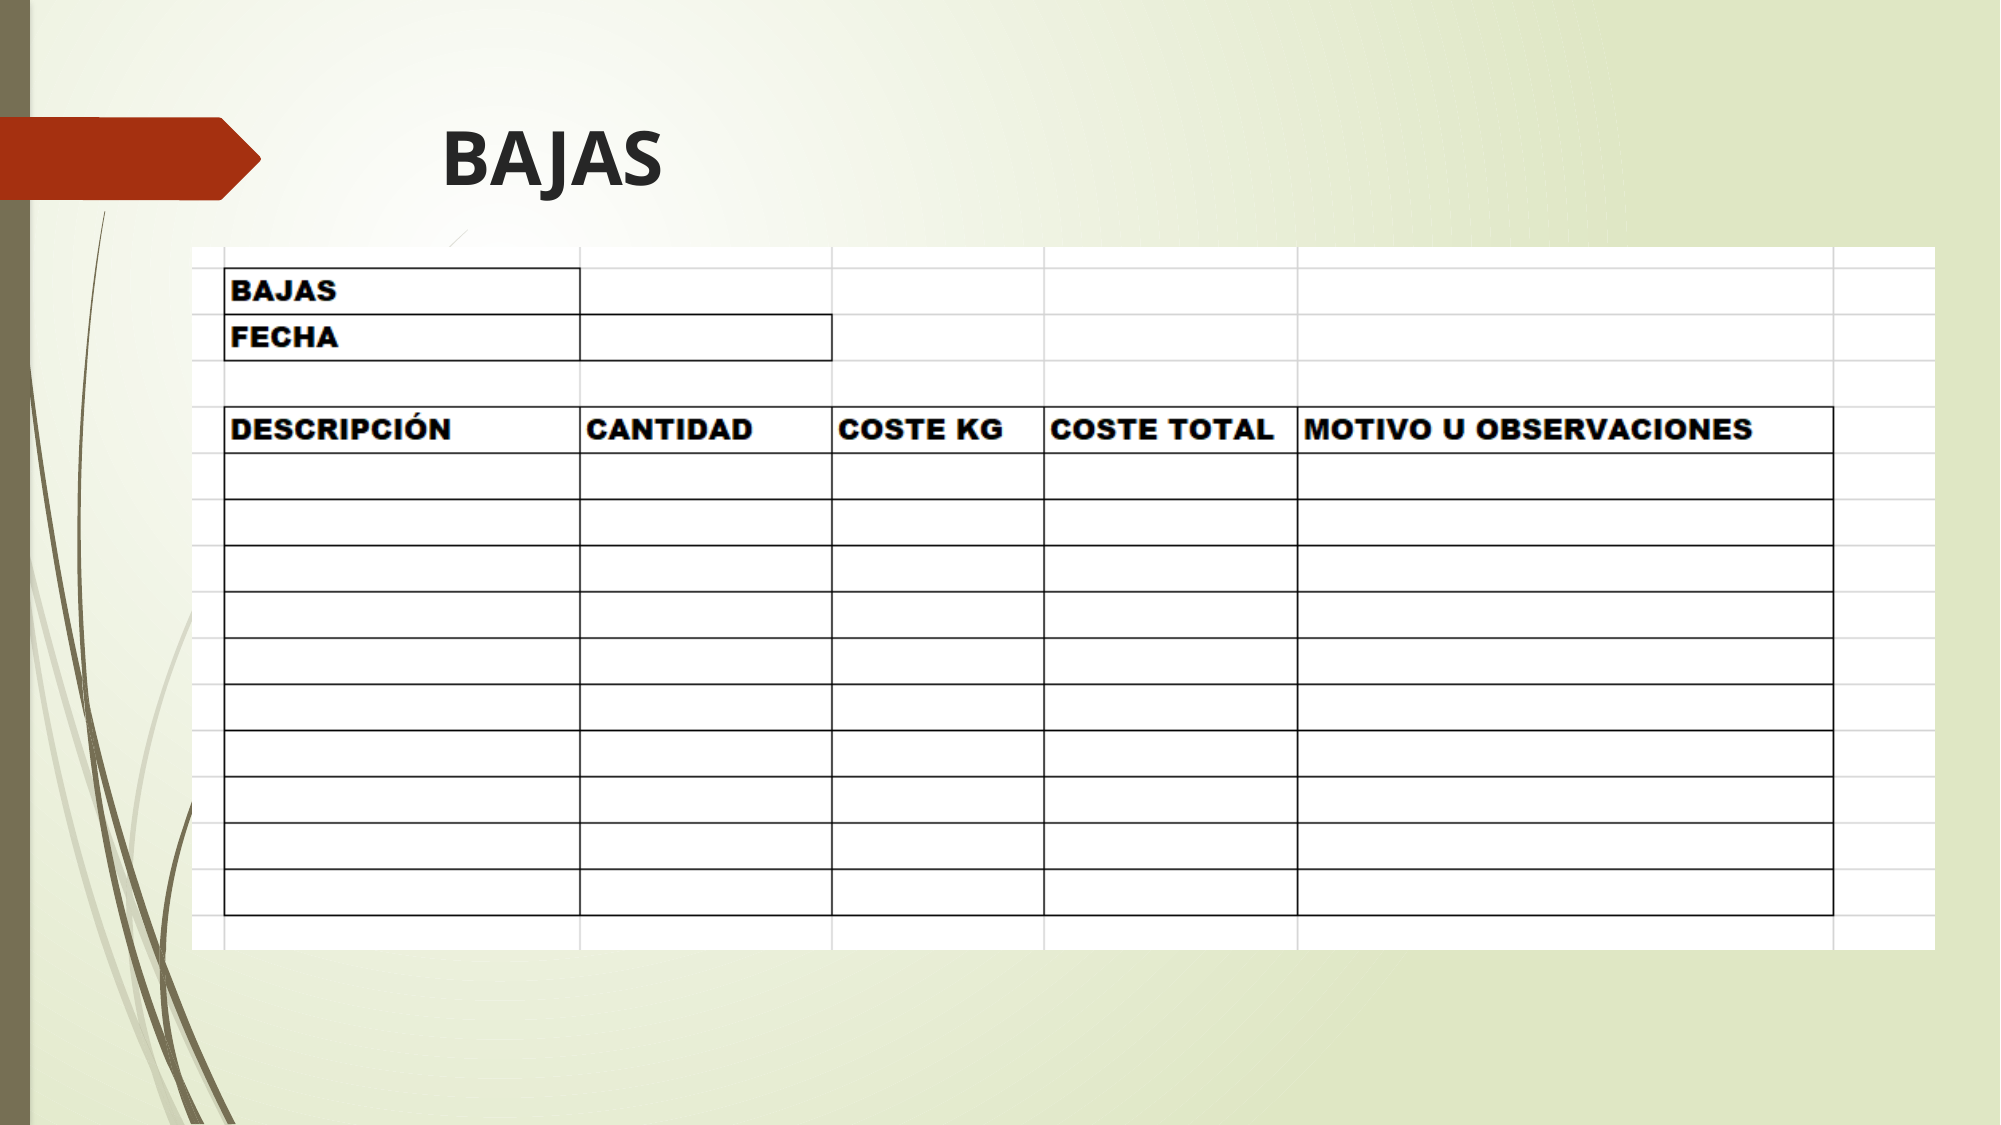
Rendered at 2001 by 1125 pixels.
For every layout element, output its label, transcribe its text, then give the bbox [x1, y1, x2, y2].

title BAJAS [425, 102, 1888, 246]
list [192, 246, 1935, 951]
